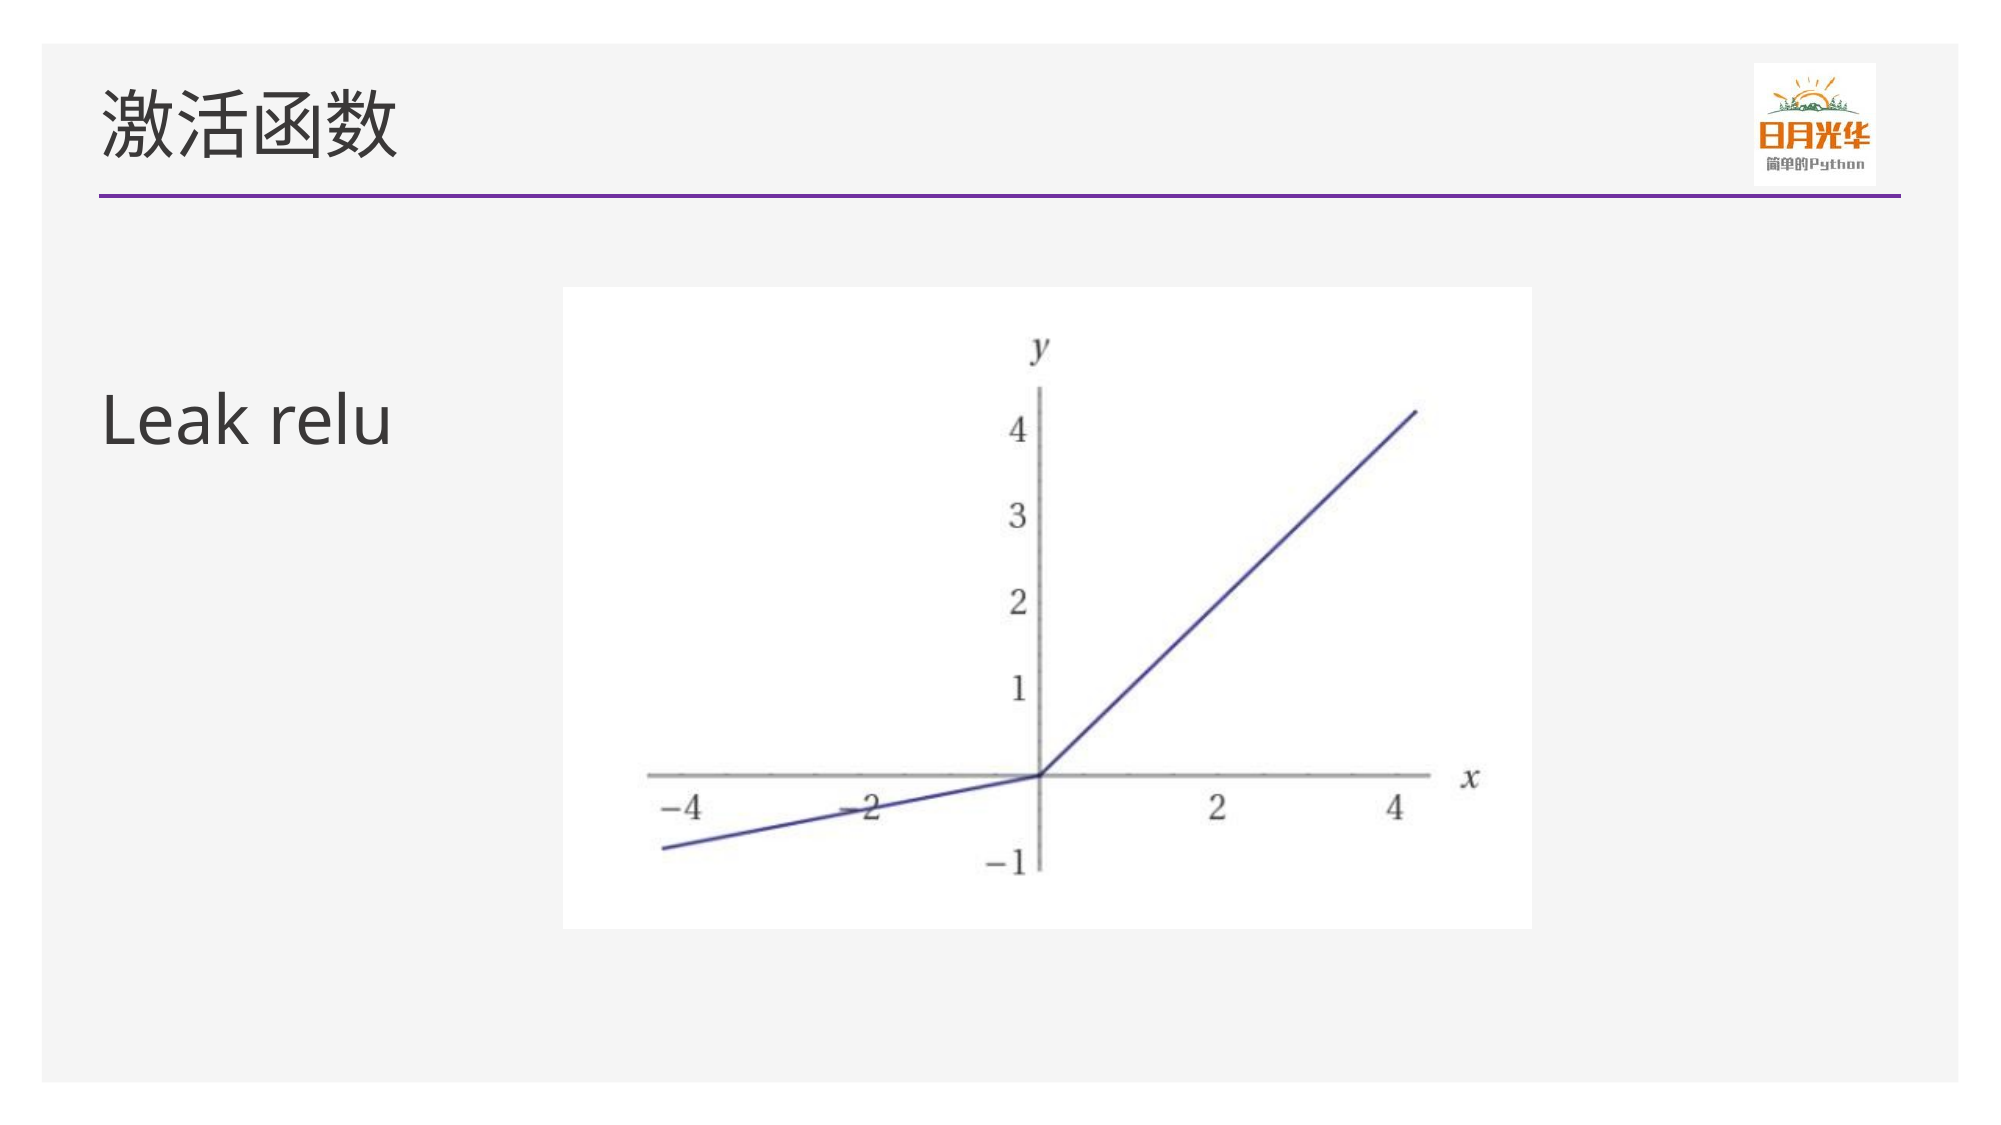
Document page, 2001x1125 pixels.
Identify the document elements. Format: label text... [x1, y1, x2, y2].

picture [563, 287, 1533, 929]
text_box Leak relu [98, 373, 399, 459]
picture [1754, 63, 1877, 186]
text_box 激活函数 [98, 75, 403, 168]
